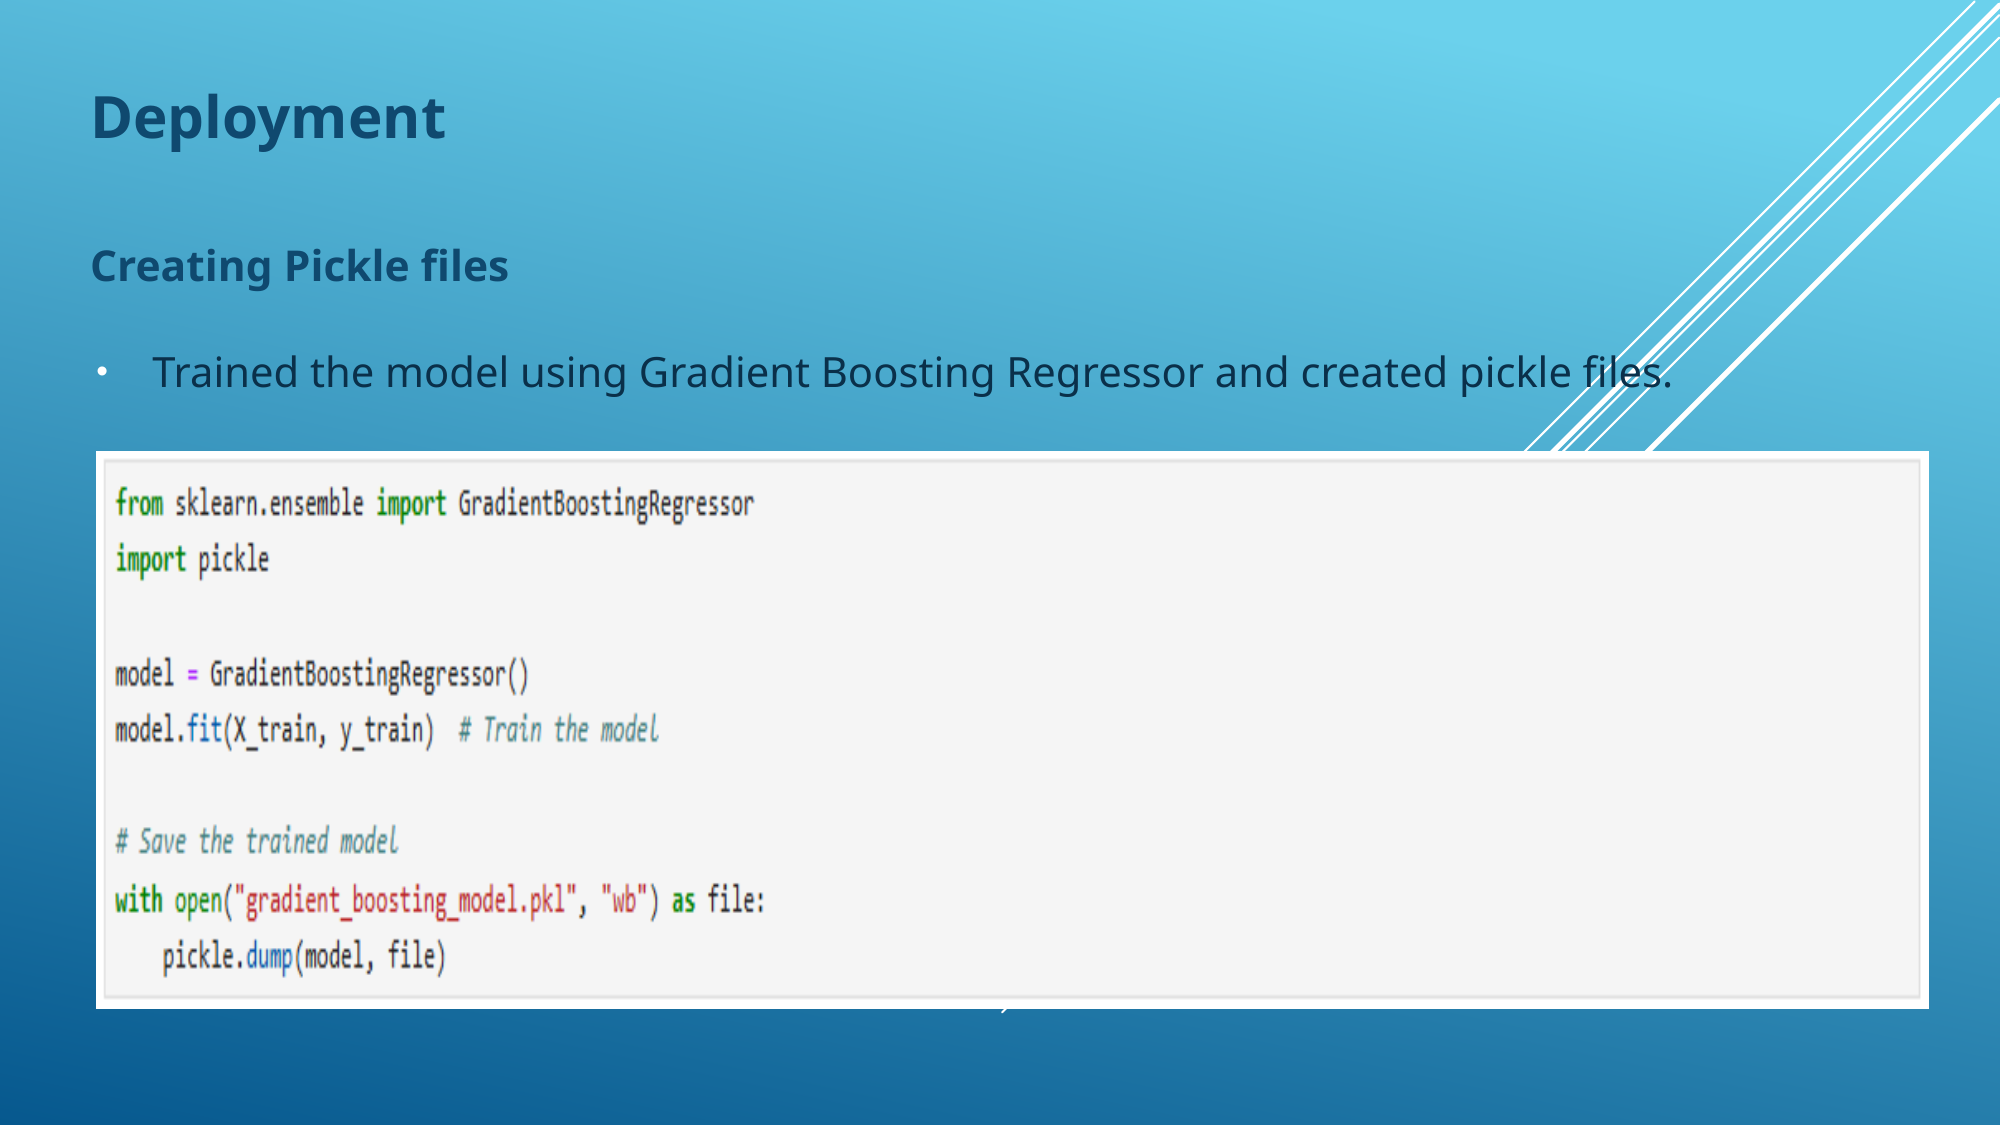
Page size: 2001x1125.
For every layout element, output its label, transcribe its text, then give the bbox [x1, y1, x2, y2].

text_box Trained the model using Gradient Boosting Regressor and created pickle files. [81, 338, 1914, 464]
picture [95, 451, 1929, 1009]
subtitle Deployment Creating Pickle files [75, 72, 1126, 299]
